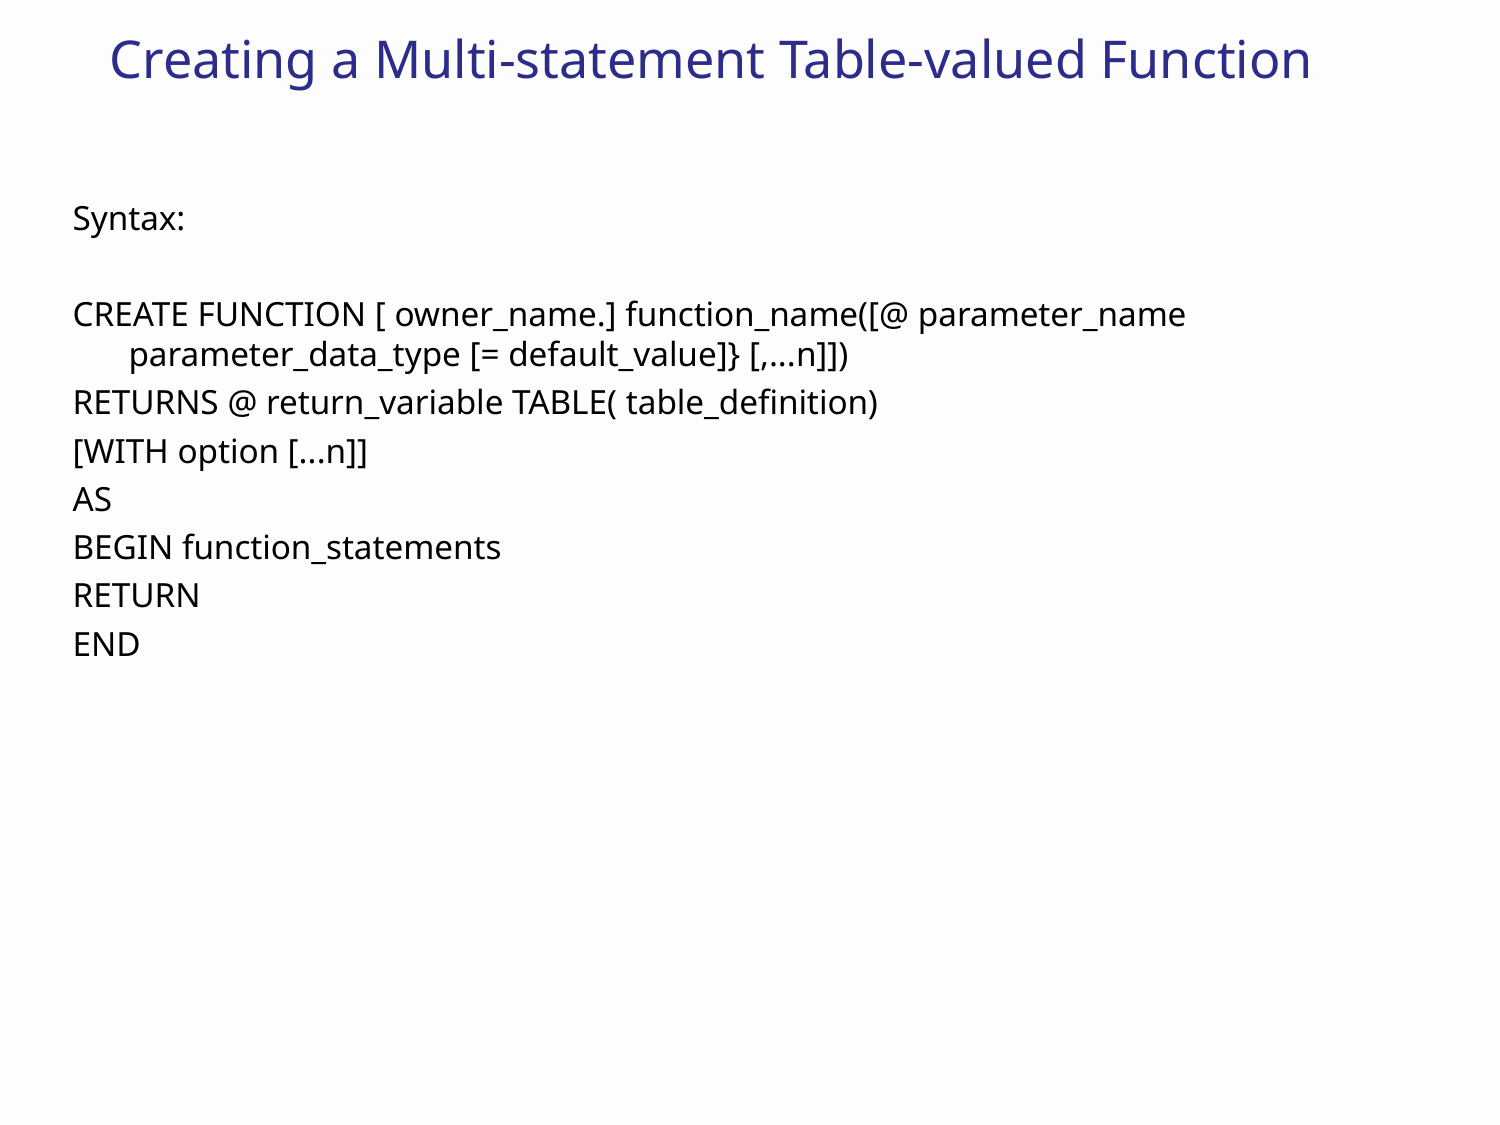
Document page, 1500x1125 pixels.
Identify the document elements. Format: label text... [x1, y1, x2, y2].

text_box [0, 0, 1241, 150]
title Creating a Multi-statement Table-valued Function [109, 25, 1461, 153]
list Syntax: CREATE FUNCTION [ owner_name.] function_name([@ parameter_name parameter_data_type [= default_value]} [,...n]]) RETURNS @ return_variable TABLE( table_definition) [WITH option [...n]] AS BEGIN function_statements RETURN END [72, 196, 1423, 600]
